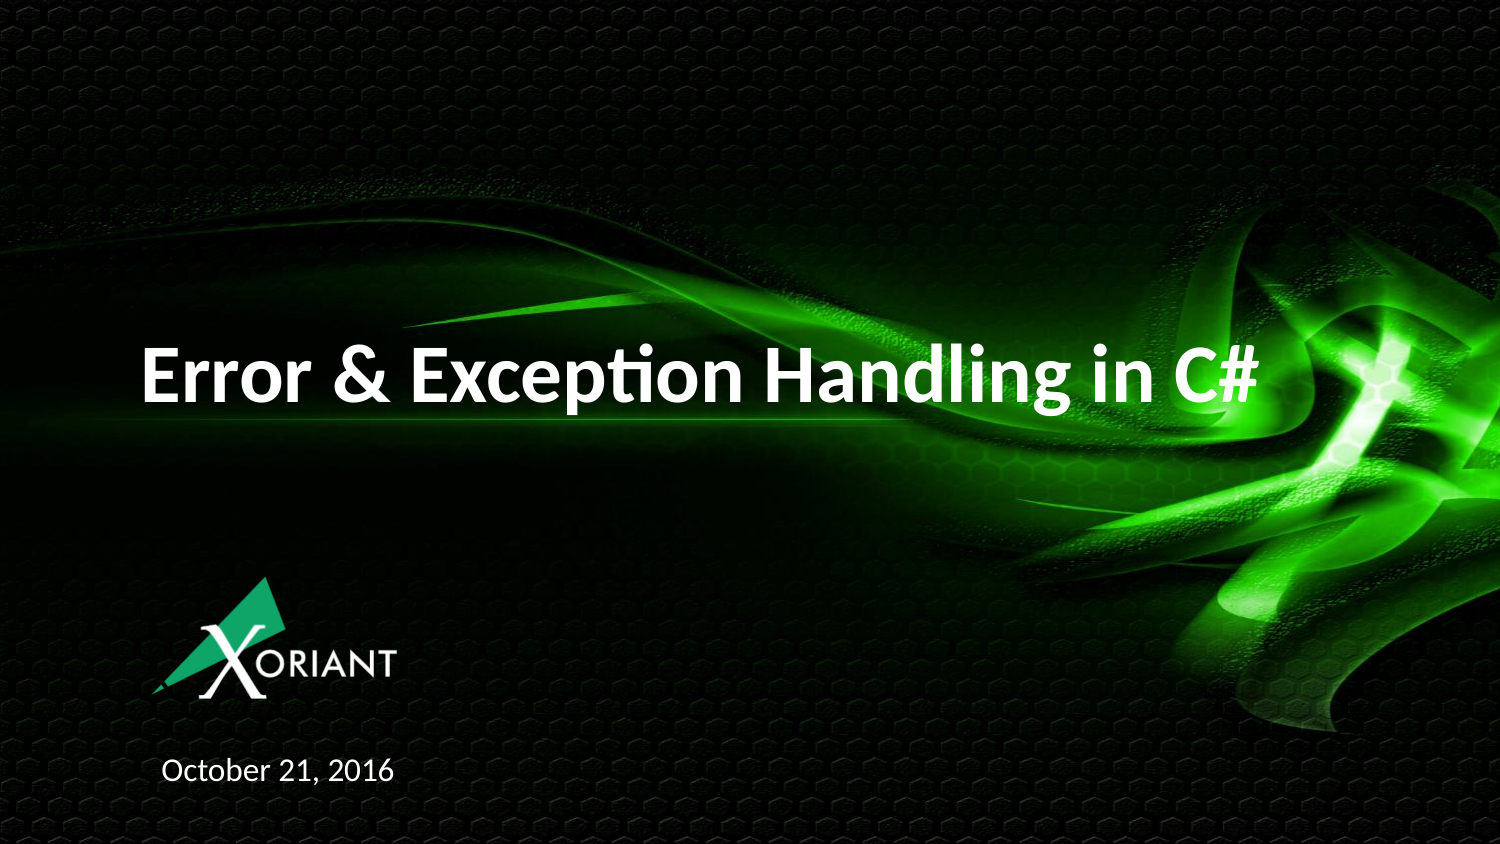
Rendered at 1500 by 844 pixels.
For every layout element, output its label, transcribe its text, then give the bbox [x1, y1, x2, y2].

picture [0, 0, 1500, 844]
text_box October 21, 2016 [146, 740, 469, 783]
title Error & Exception Handling in C# [125, 279, 1401, 461]
